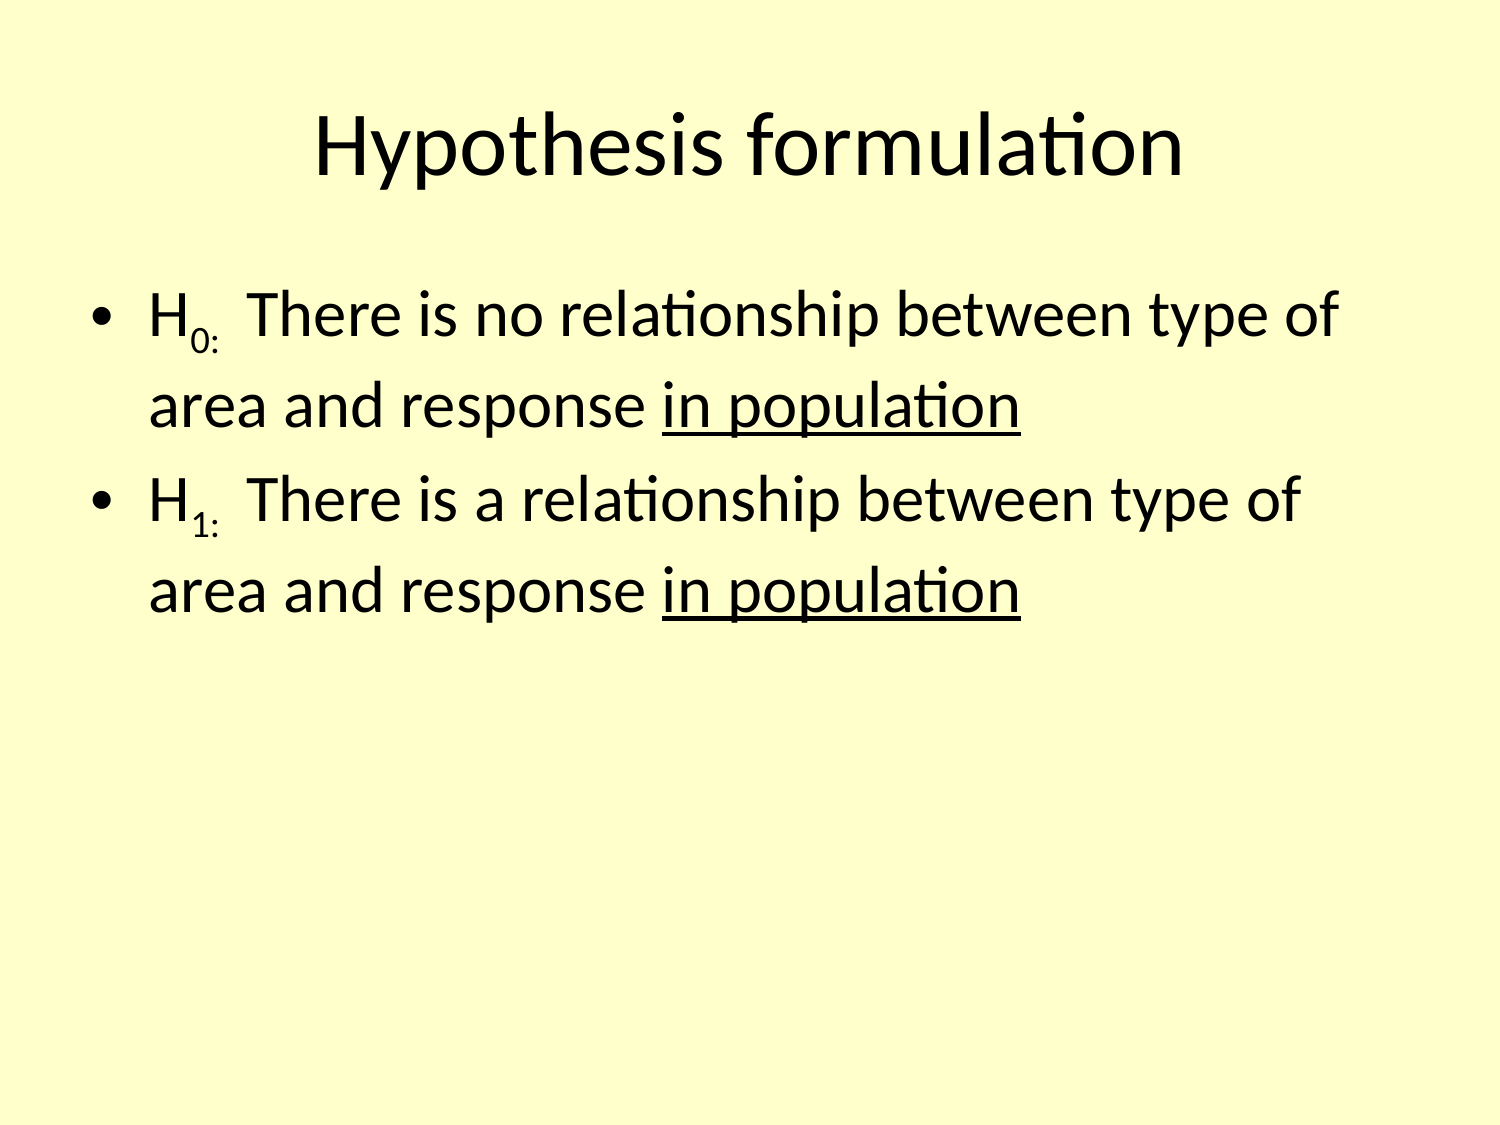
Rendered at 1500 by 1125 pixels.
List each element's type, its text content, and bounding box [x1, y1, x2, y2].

title Hypothesis formulation [75, 45, 1425, 233]
list H0: There is no relationship between type of area and response in population H1: There is a relationship between type of area and response in population [75, 262, 1425, 1005]
